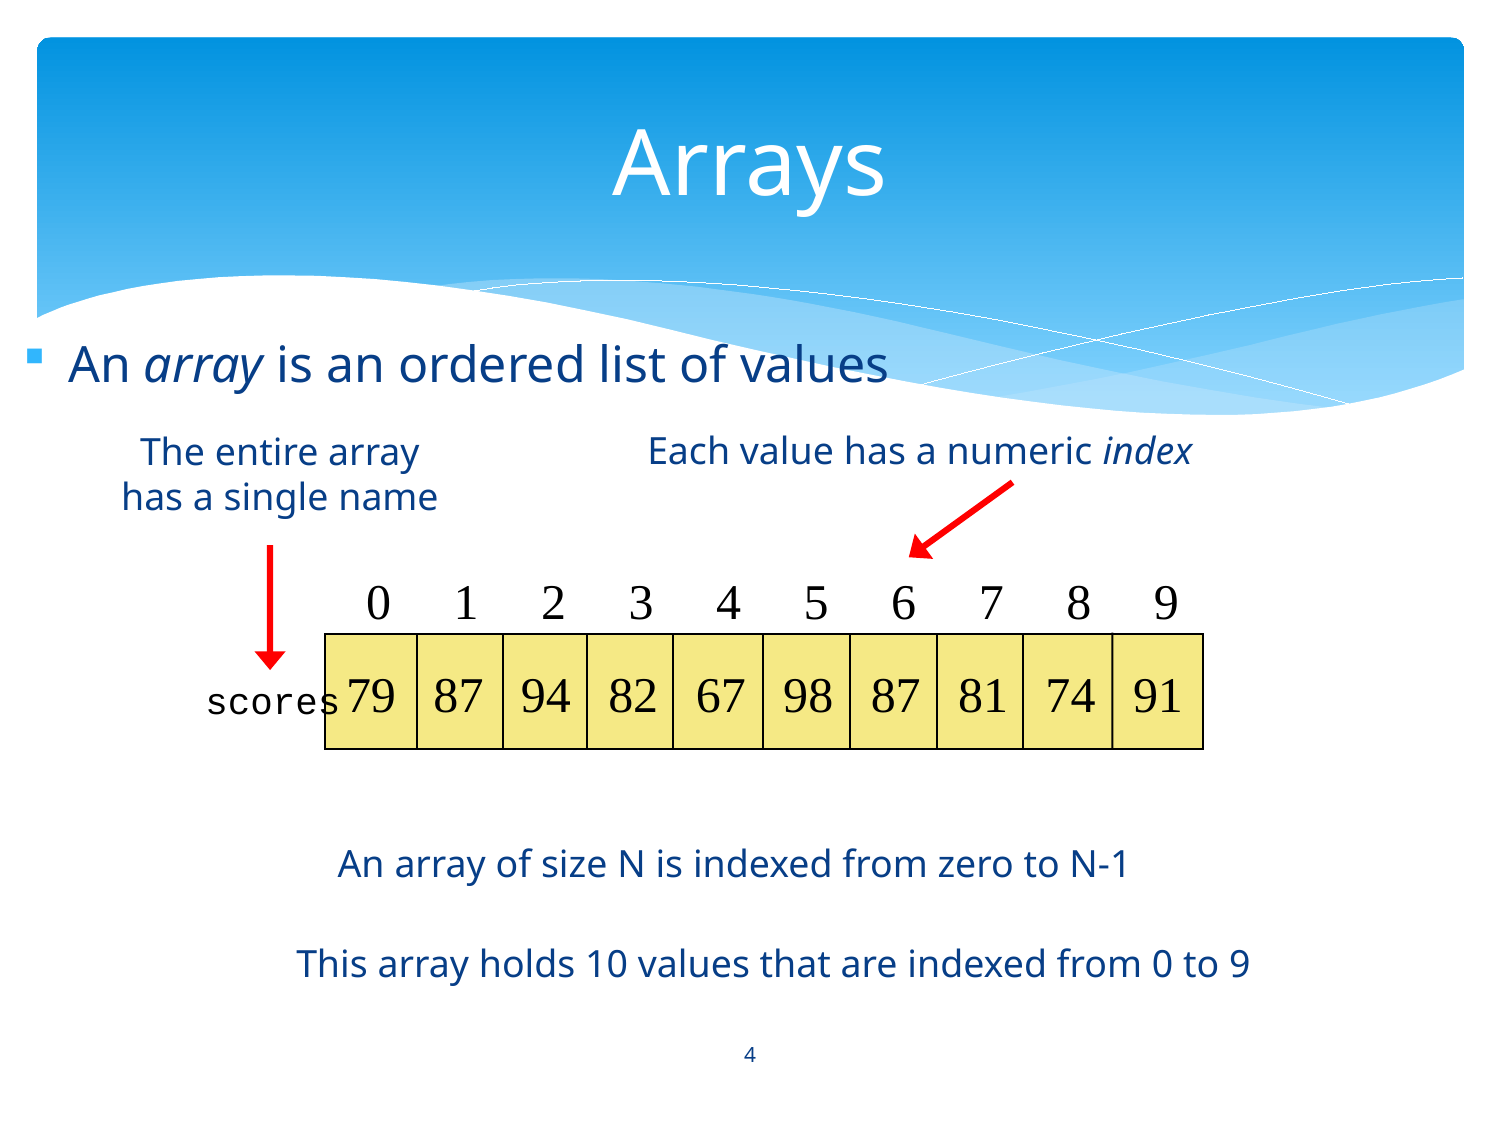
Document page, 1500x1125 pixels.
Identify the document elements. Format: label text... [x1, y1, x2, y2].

text_box 0 1 2 3 4 5 6 7 8 9 [454, 561, 1300, 637]
list An array is an ordered list of values [7, 324, 1449, 891]
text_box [324, 632, 1204, 750]
text_box An array of size N is indexed from zero to N-1 [172, 832, 1298, 893]
title Arrays [75, 55, 1425, 261]
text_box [110, 420, 449, 736]
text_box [636, 419, 1204, 558]
slide_number 4 [654, 1025, 846, 1086]
text_box This array holds 10 values that are indexed from 0 to 9 [99, 932, 1449, 993]
